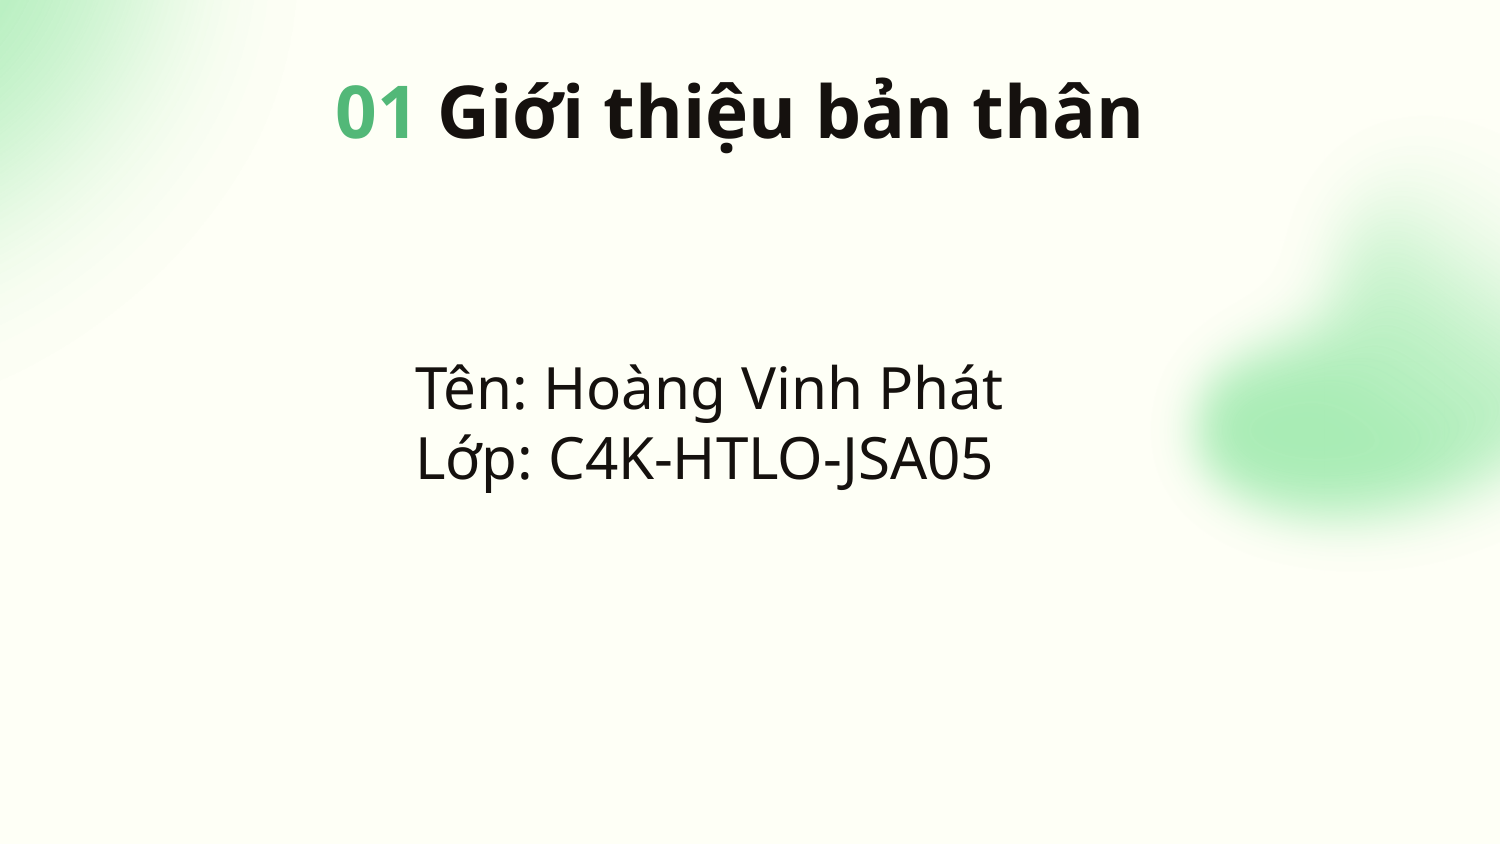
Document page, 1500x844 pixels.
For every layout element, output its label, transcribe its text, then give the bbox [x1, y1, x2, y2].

picture [0, 0, 673, 742]
text_box Tên: Hoàng Vinh Phát Lớp: C4K-HTLO-JSA05 [400, 343, 1100, 499]
picture [963, 0, 1500, 844]
title 01 Giới thiệu bản thân [320, 50, 1180, 161]
